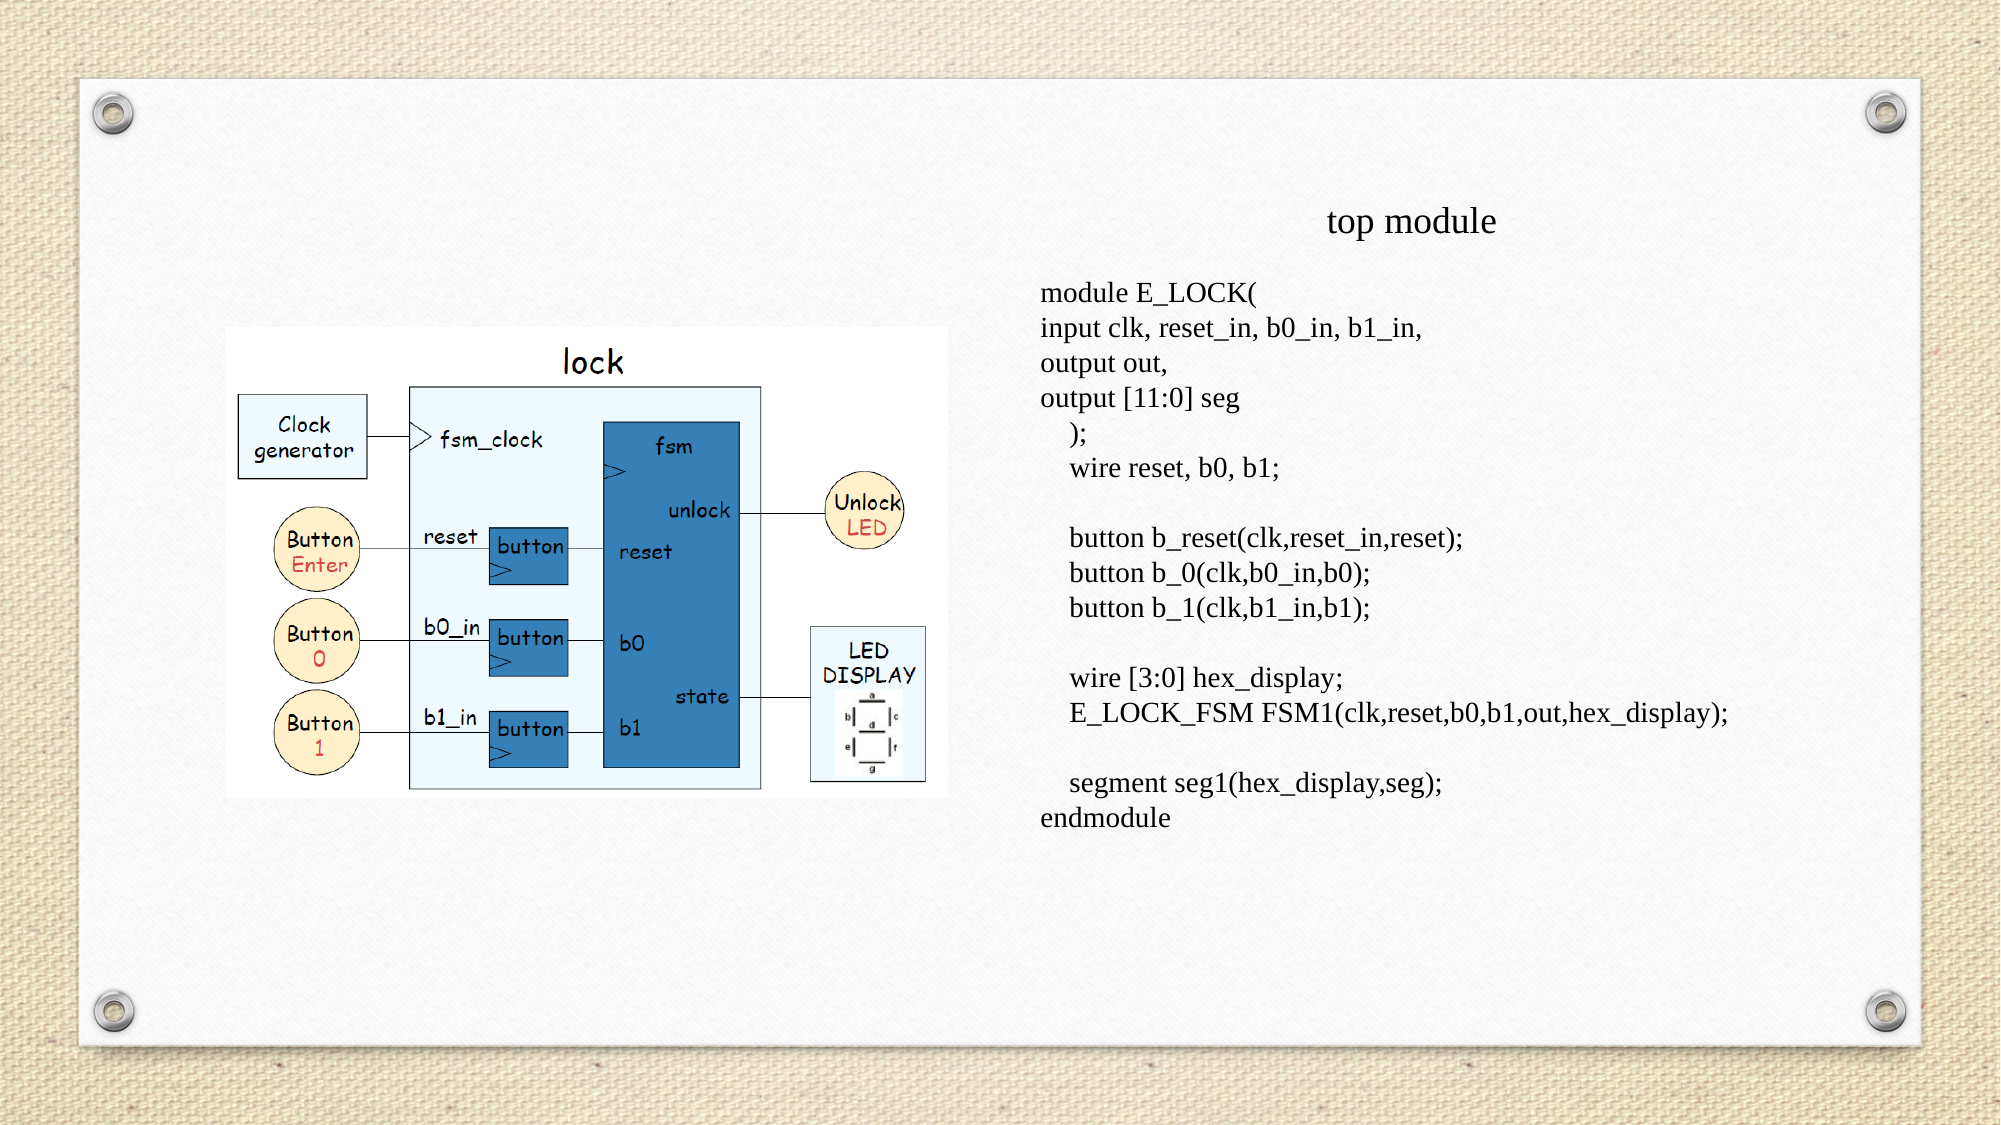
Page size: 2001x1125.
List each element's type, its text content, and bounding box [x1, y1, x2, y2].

text_box top module [1312, 188, 1512, 248]
text_box module E_LOCK( input clk, reset_in, b0_in, b1_in, output out, output [11:0] seg ); wire reset, b0, b1; button b_reset(clk,reset_in,reset); button b_0(clk,b0_in,b0); button b_1(clk,b1_in,b1); wire [3:0] hex_display; E_LOCK_FSM FSM1(clk,reset,b0,b1,out,hex_display); segment seg1(hex_display,seg); endmodule [1025, 266, 1799, 841]
picture [0, 0, 2001, 1125]
